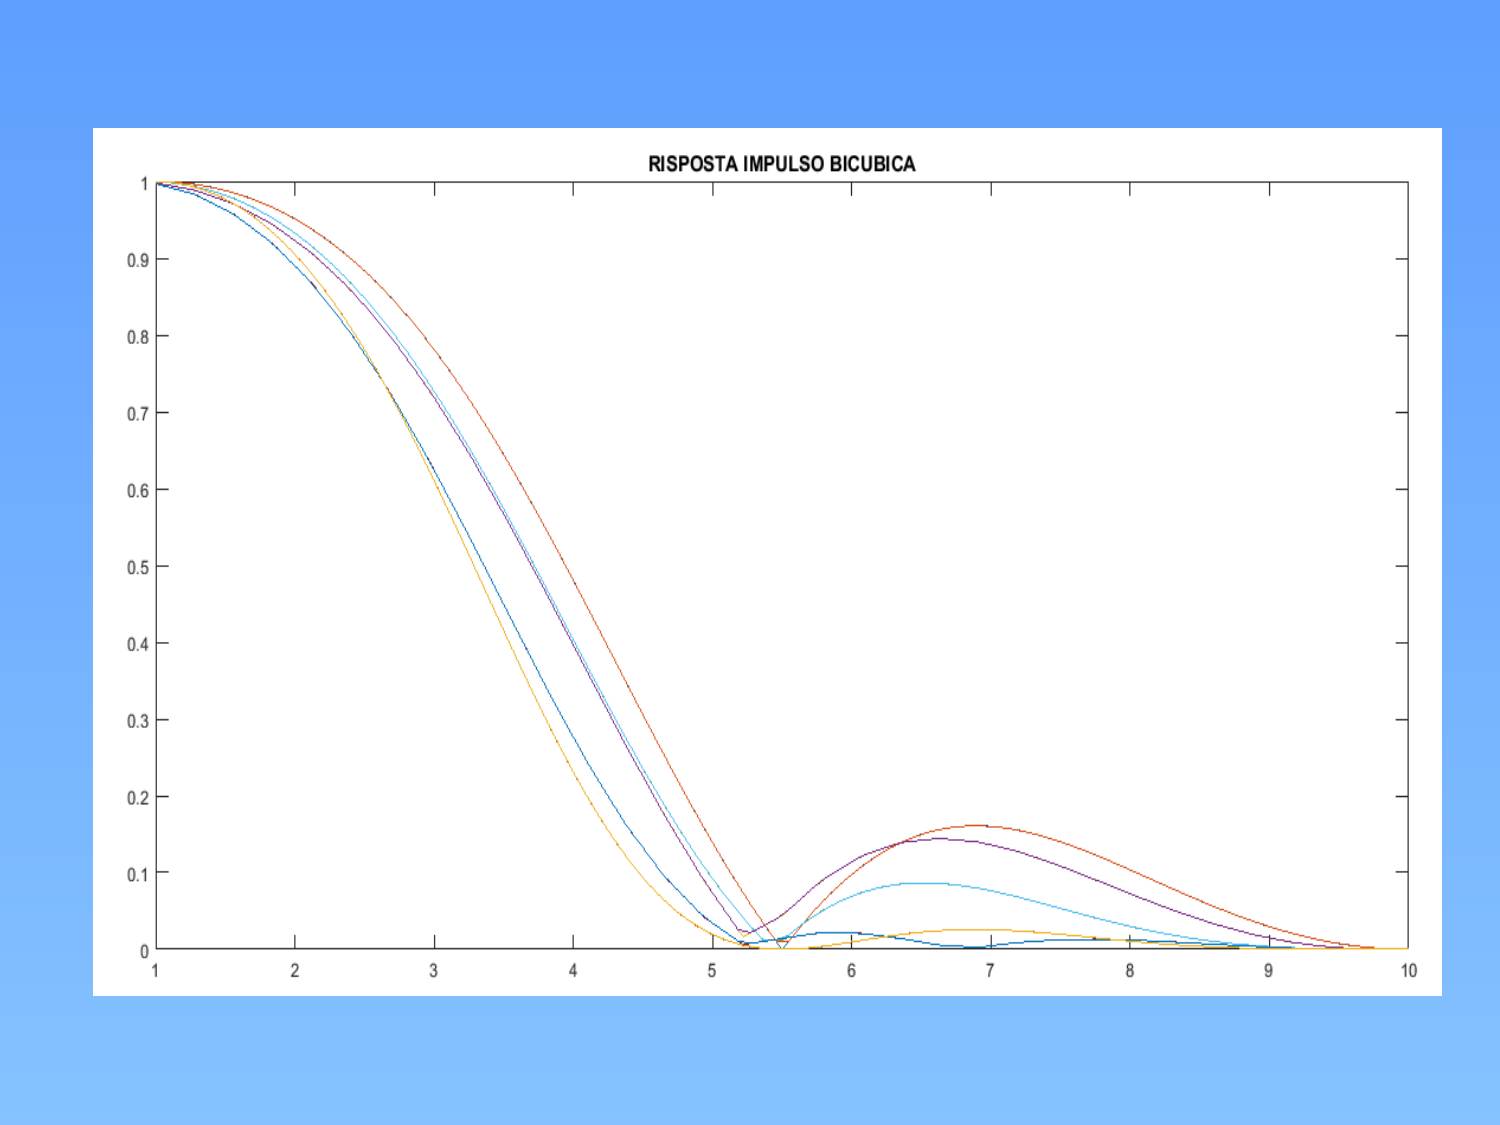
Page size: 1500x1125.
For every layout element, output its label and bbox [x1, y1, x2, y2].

picture [93, 128, 1442, 997]
